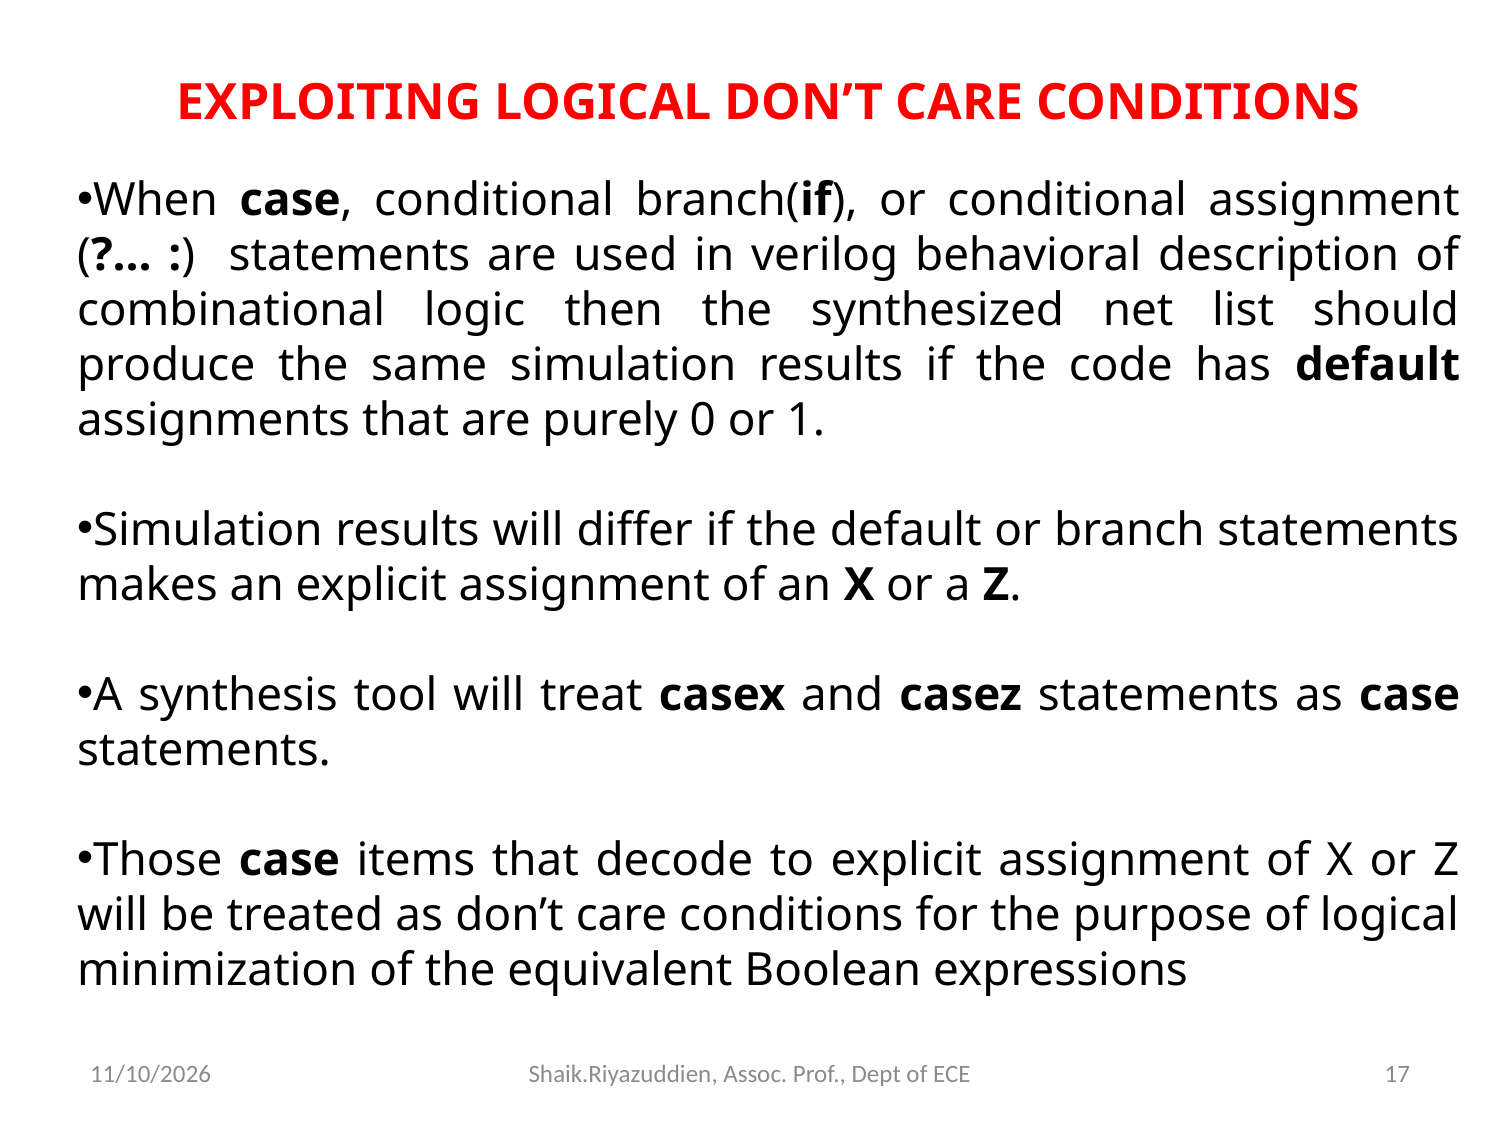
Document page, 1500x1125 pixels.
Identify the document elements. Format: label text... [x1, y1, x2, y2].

text_box EXPLOITING LOGICAL DON’T CARE CONDITIONS When case, conditional branch(if), or conditional assignment (?... :) statements are used in verilog behavioral description of combinational logic then the synthesized net list should produce the same simulation results if the code has default assignments that are purely 0 or 1. Simulation results will differ if the default or branch statements makes an explicit assignment of an X or a Z. A synthesis tool will treat casex and casez statements as case statements. Those case items that decode to explicit assignment of X or Z will be treated as don’t care conditions for the purpose of logical minimization of the equivalent Boolean expressions [62, 62, 1475, 1057]
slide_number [75, 1057, 425, 1103]
slide_number 17 [1074, 1057, 1425, 1103]
footer Shaik.Riyazuddien, Assoc. Prof., Dept of ECE [512, 1057, 988, 1103]
